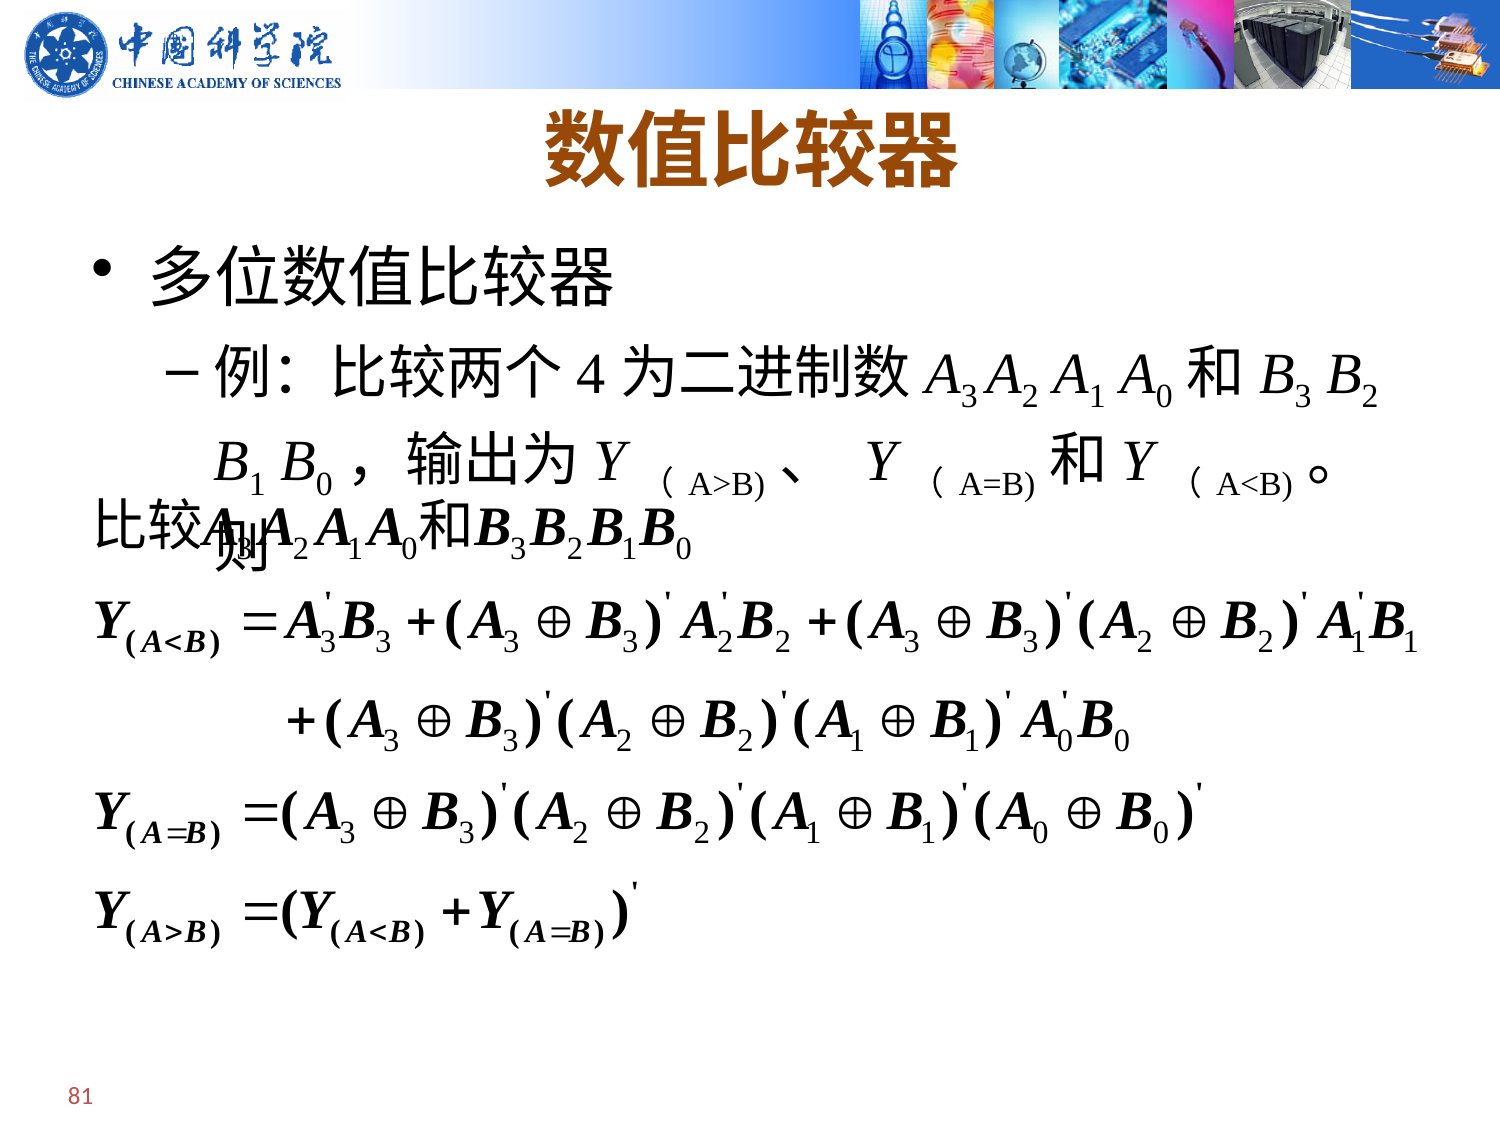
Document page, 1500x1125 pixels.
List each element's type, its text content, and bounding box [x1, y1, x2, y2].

title 数值比较器 [76, 90, 1427, 219]
picture [860, 0, 1500, 89]
picture [23, 10, 349, 102]
list 多位数值比较器 例：比较两个4为二进制数A3 A2 A1 A0和B3 B2 B1 B0，输出为Y（A>B)、 Y（A=B)和Y（A<B)。则 [76, 219, 1427, 970]
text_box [88, 491, 1433, 960]
